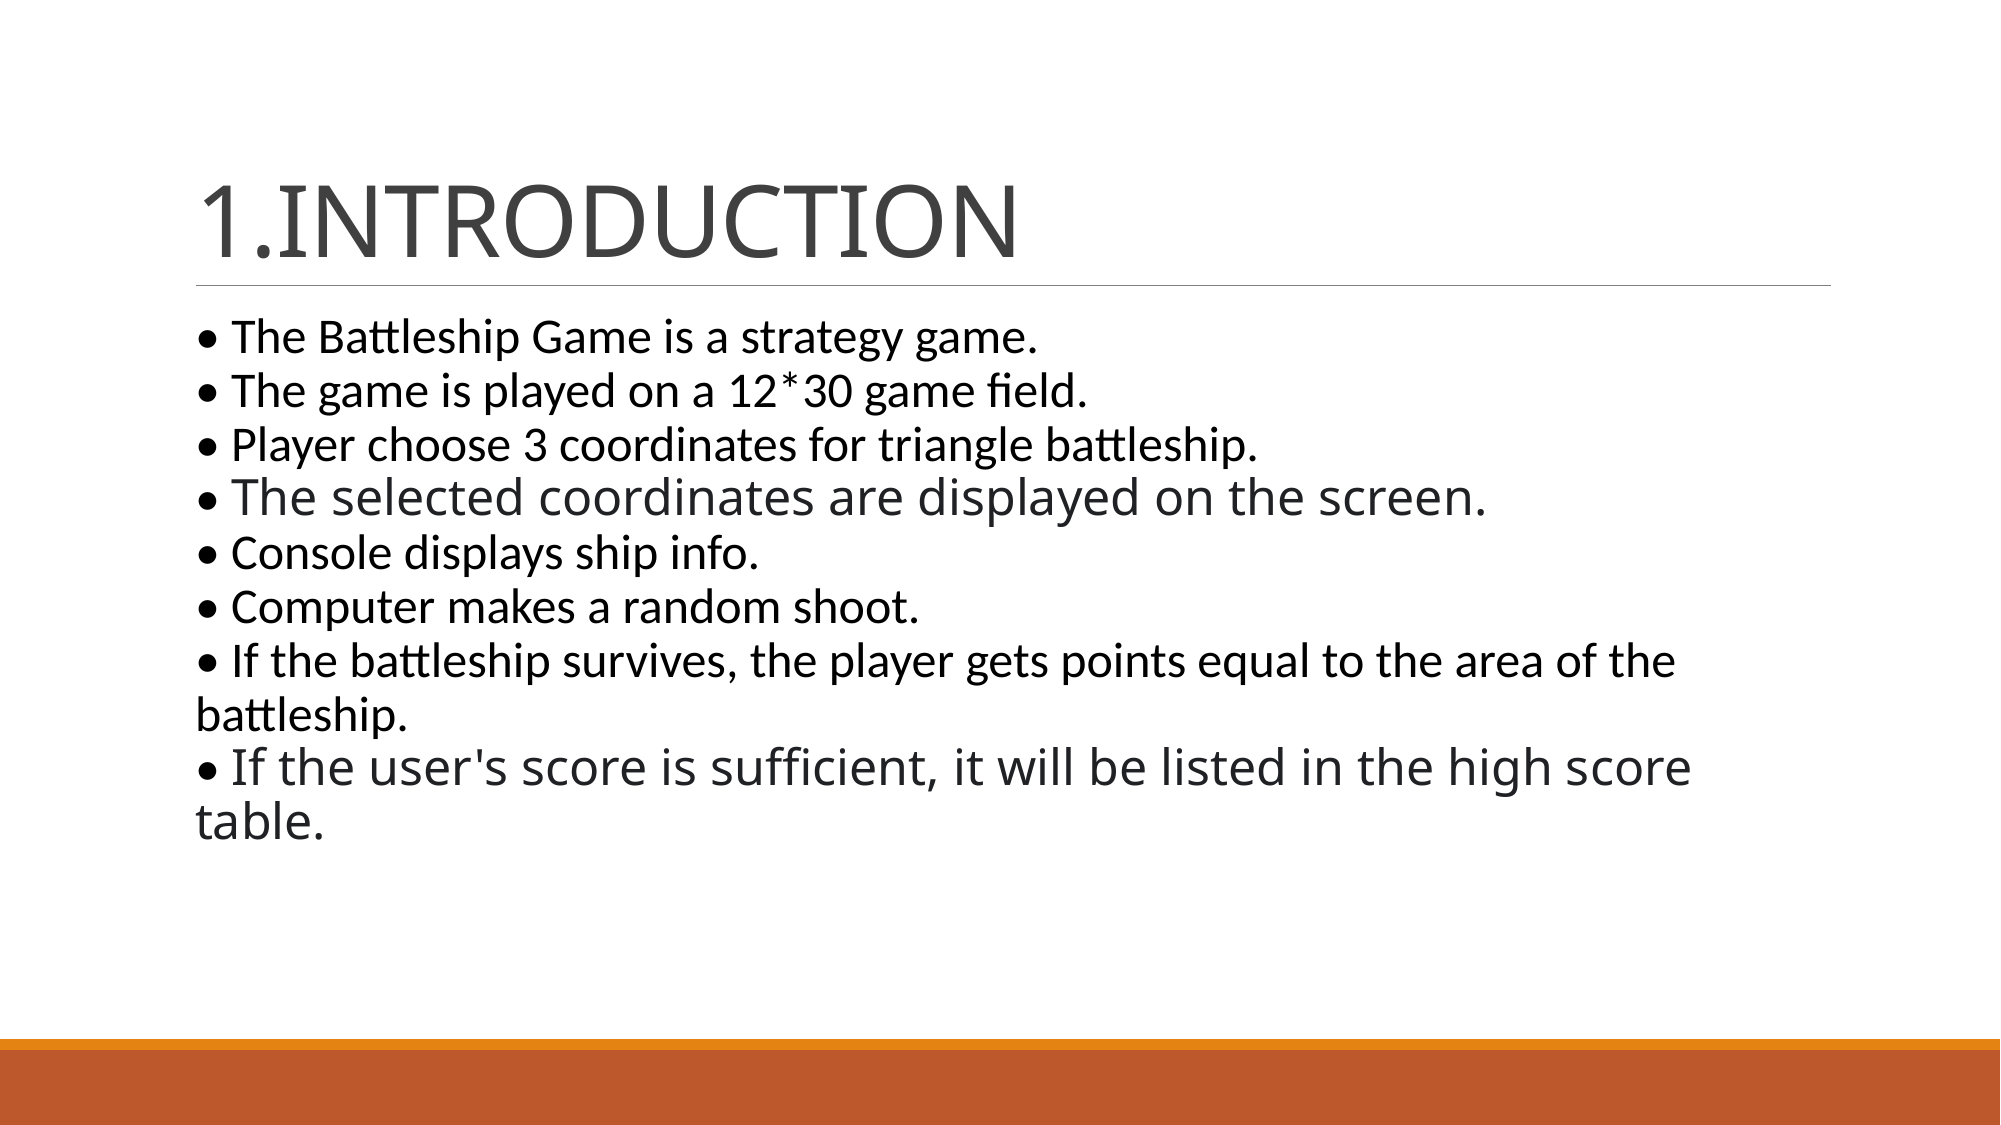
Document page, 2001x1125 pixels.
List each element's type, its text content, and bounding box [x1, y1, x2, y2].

title 1.INTRODUCTION [180, 47, 1830, 285]
list • The Battleship Game is a strategy game. • The game is played on a 12*30 game field. • Player choose 3 coordinates for triangle battleship. • The selected coordinates are displayed on the screen. • Console displays ship info. • Computer makes a random shoot. • If the battleship survives, the player gets points equal to the area of the battleship. • If the user's score is sufficient, it will be listed in the high score table. [180, 302, 1830, 963]
